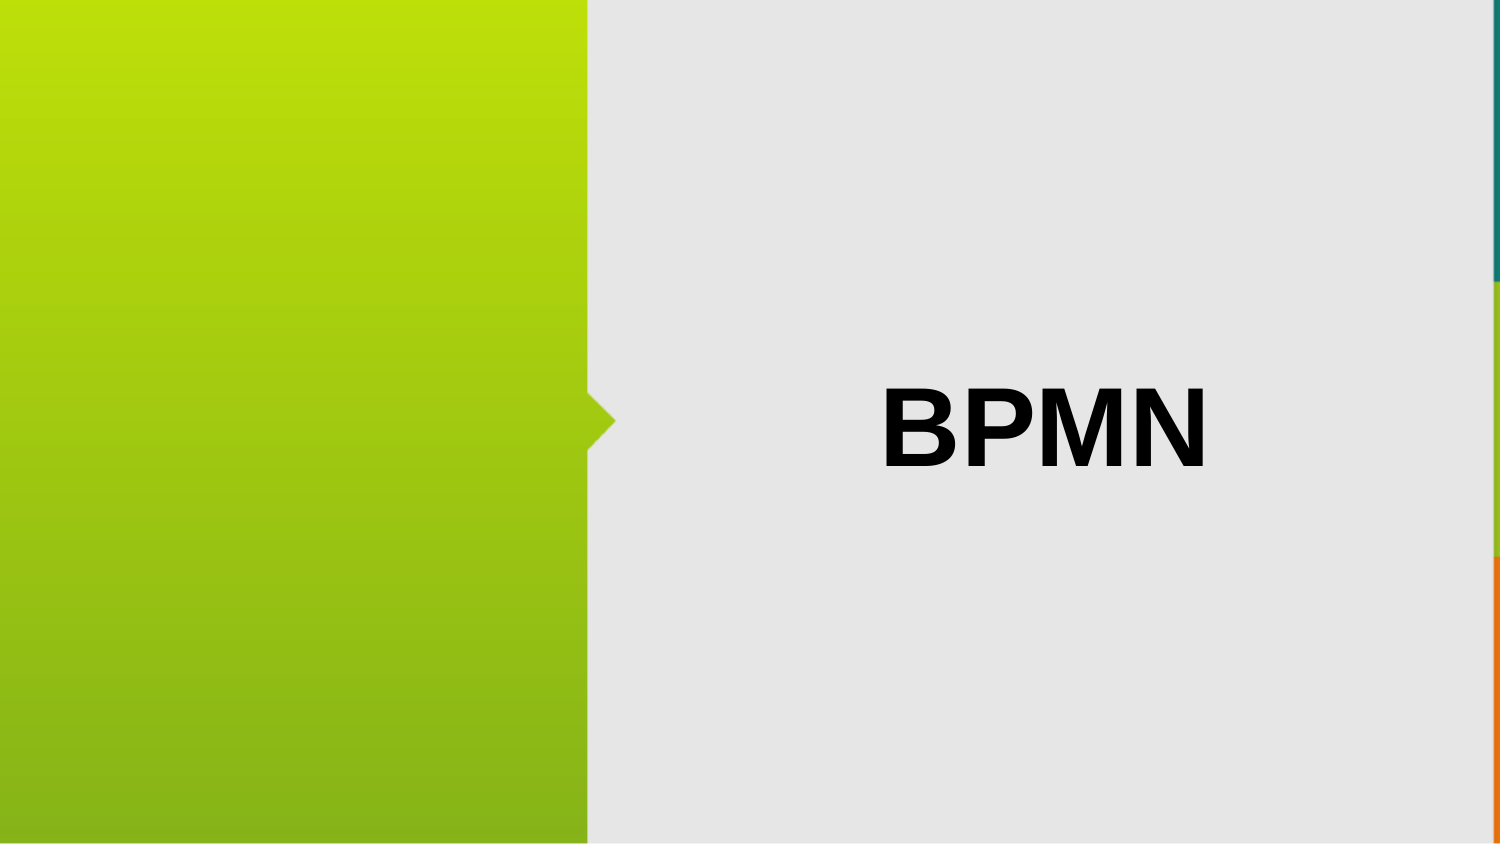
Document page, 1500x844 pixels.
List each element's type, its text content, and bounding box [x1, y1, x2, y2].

picture [0, 0, 1500, 844]
text_box BPMN [865, 346, 1500, 496]
